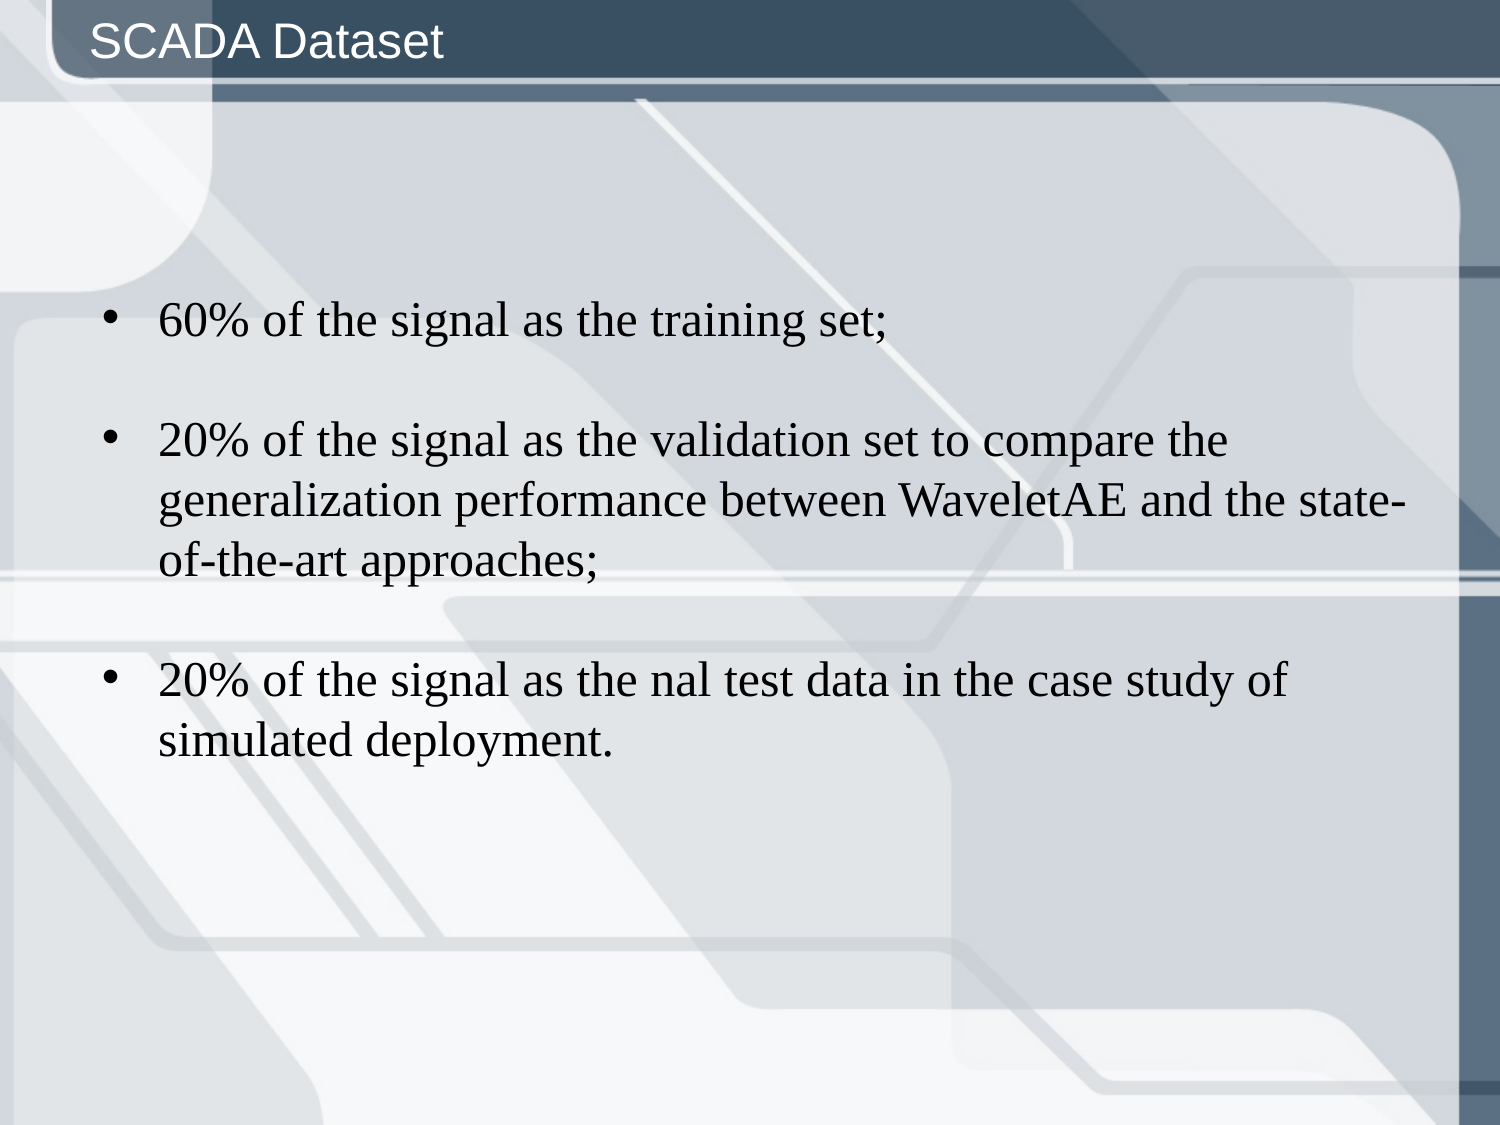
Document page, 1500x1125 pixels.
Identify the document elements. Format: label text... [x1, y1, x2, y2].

text_box SCADA Dataset [73, 0, 1449, 77]
picture [0, 0, 1500, 1125]
text_box 60% of the signal as the training set; 20% of the signal as the validation set to compare the generalization performance between WaveletAE and the state-of-the-art approaches; 20% of the signal as the nal test data in the case study of simulated deployment. [87, 278, 1436, 774]
